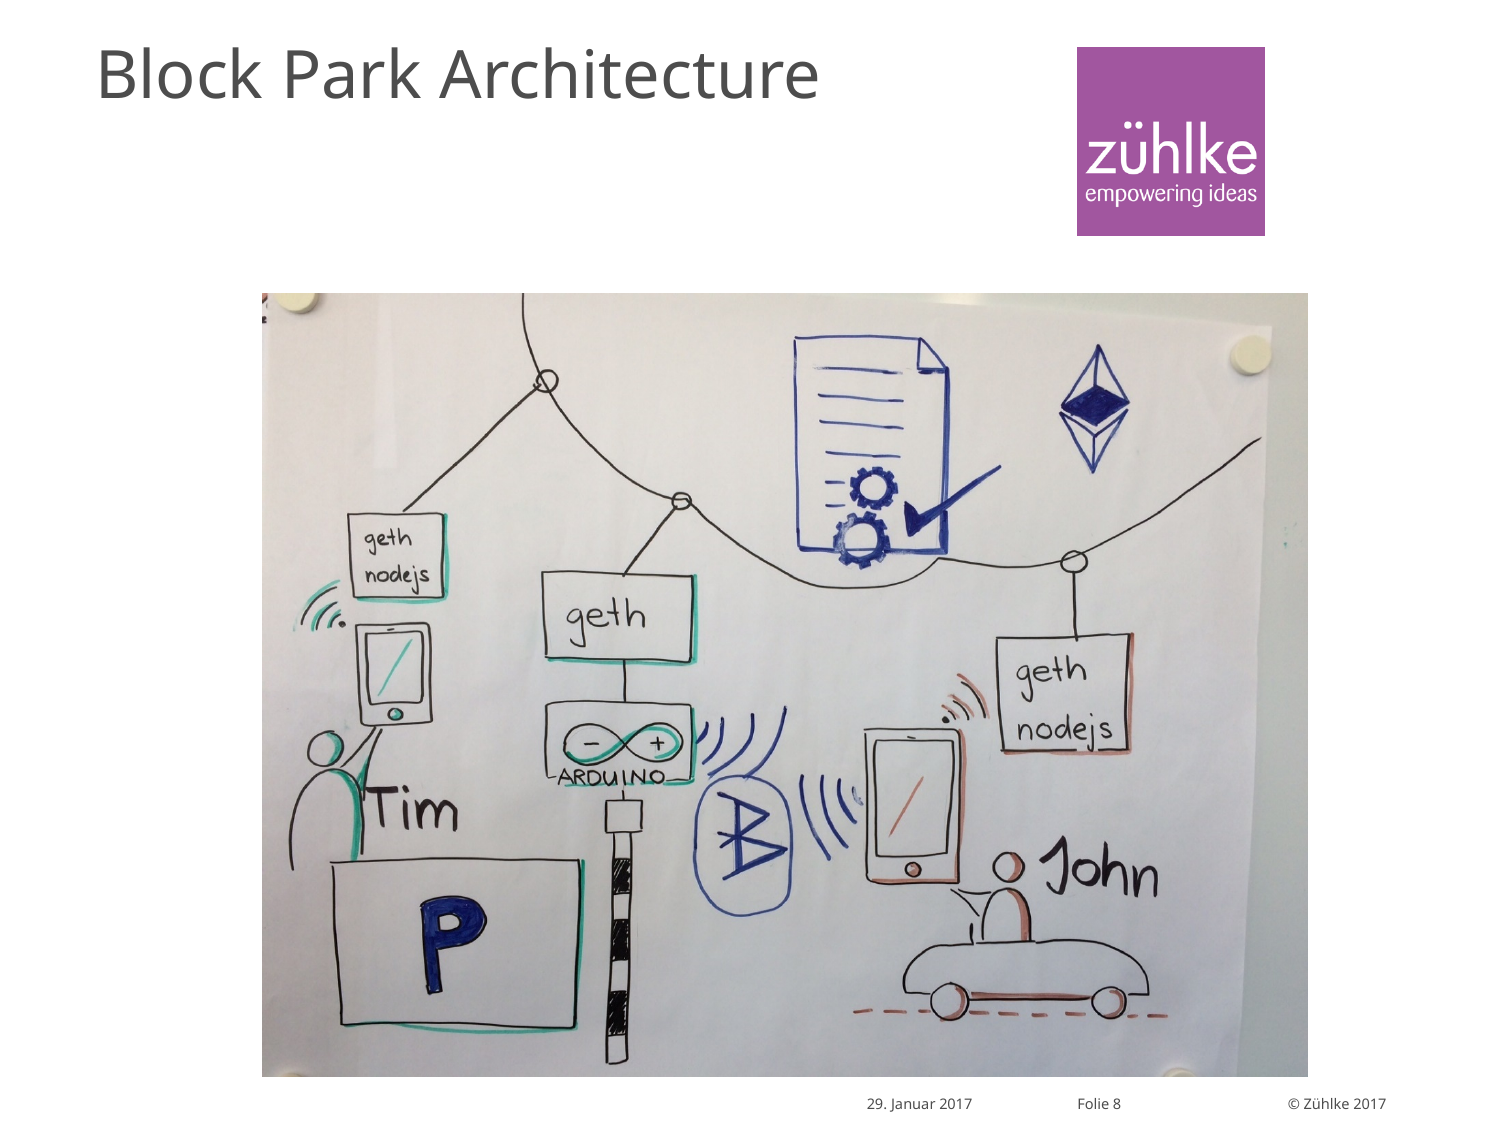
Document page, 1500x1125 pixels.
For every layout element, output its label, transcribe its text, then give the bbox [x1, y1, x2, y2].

title Block Park Architecture [95, 36, 1054, 154]
picture [1077, 47, 1265, 236]
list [262, 293, 1308, 1078]
